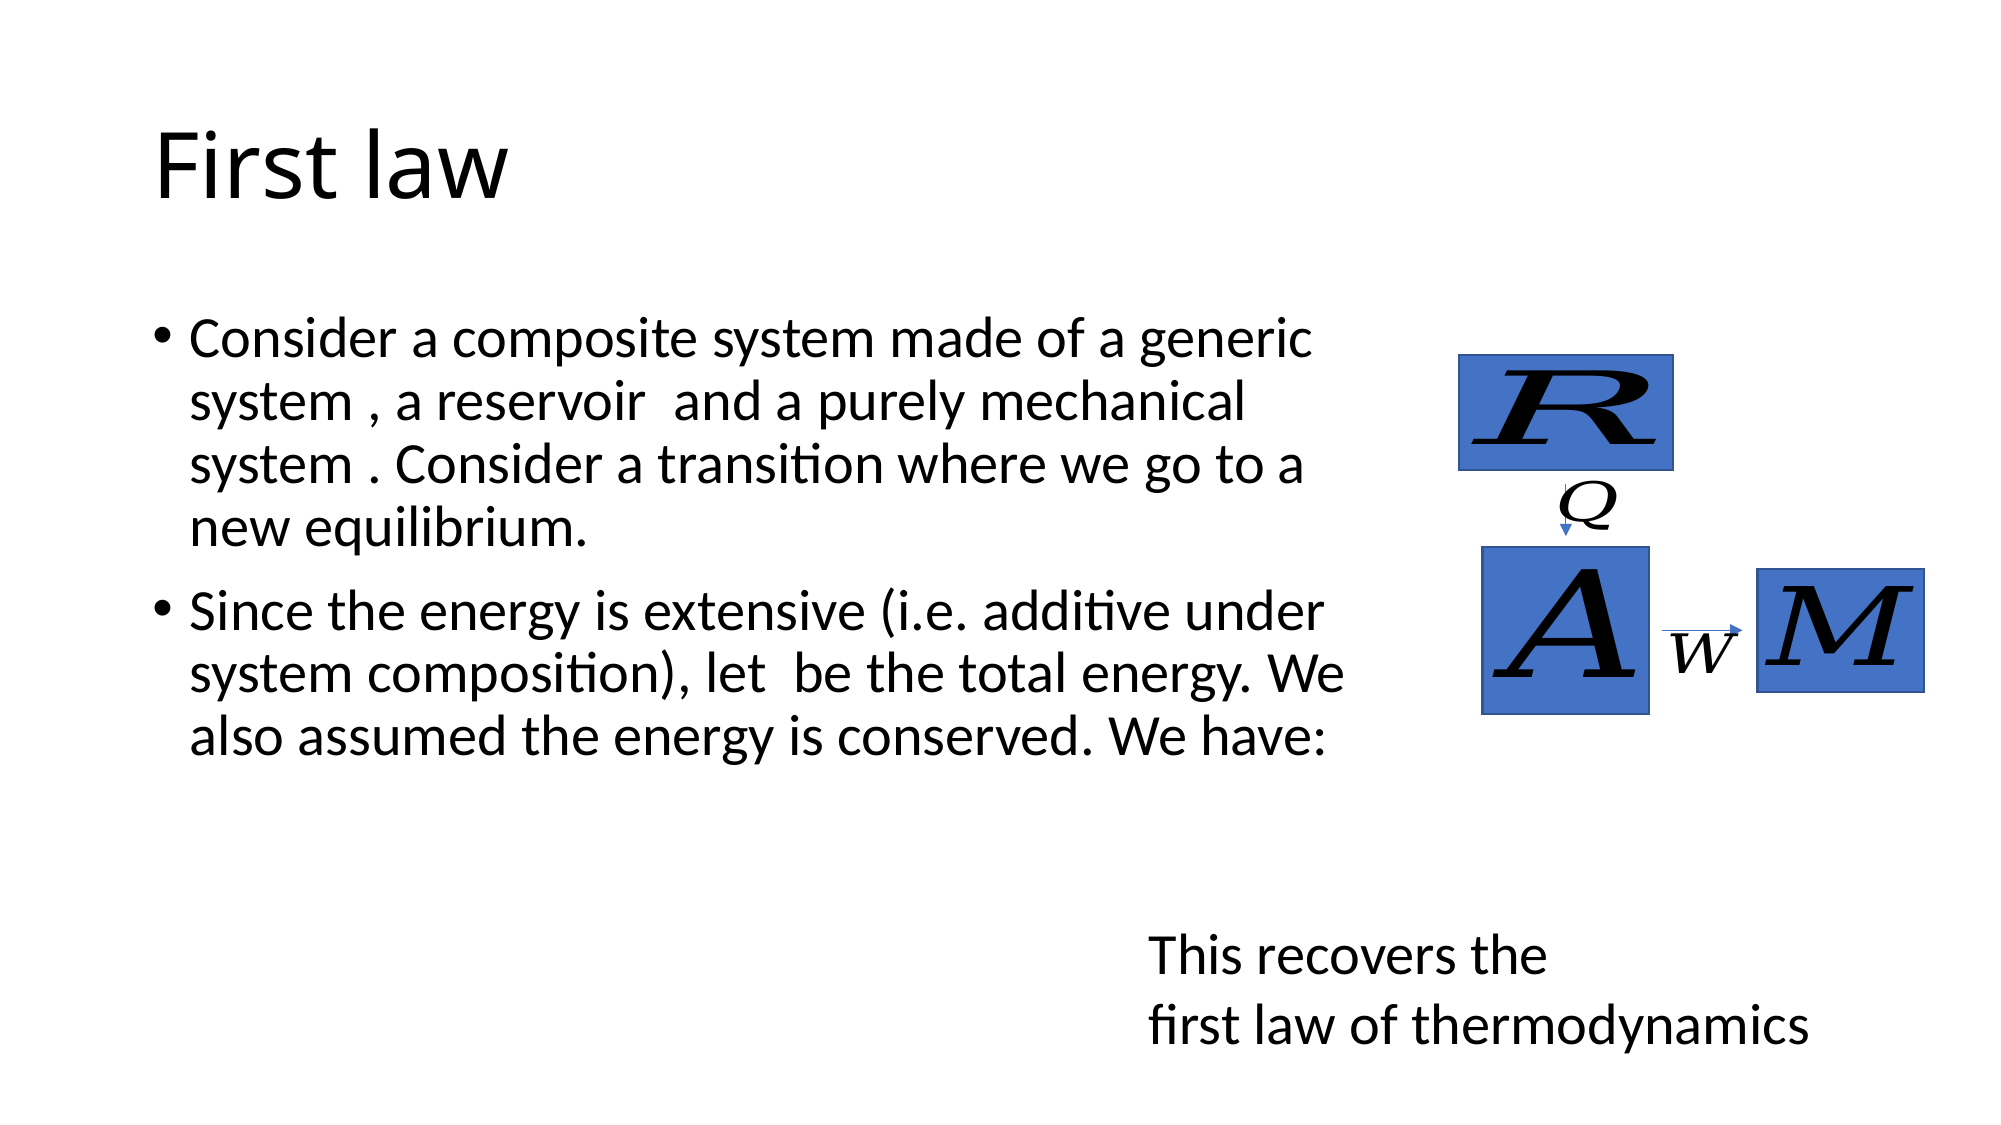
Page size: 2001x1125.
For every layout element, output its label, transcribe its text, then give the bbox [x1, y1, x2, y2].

text_box This recovers the first law of thermodynamics [1133, 908, 1826, 1064]
title First law [137, 59, 1863, 278]
